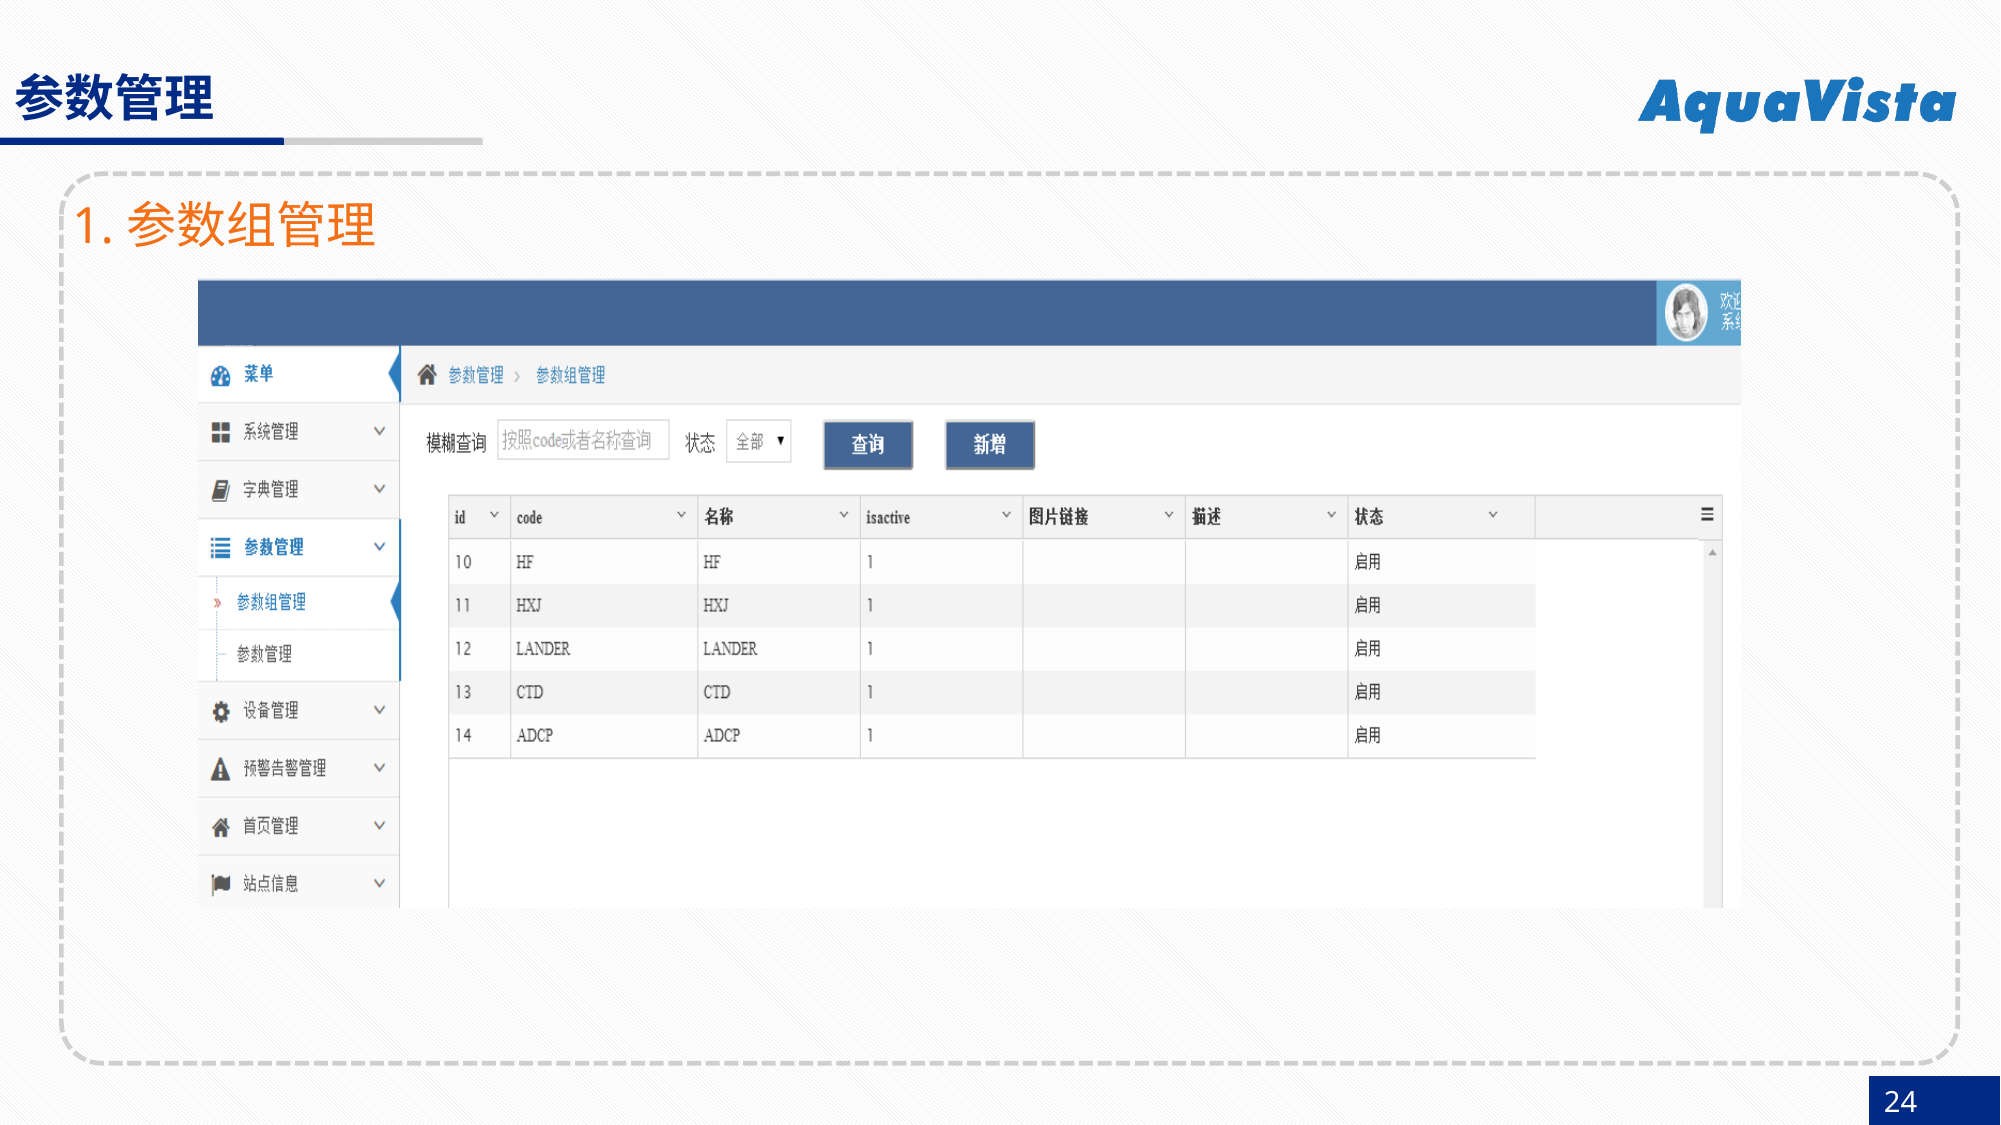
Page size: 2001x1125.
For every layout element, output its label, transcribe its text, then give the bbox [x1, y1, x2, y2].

text_box [60, 173, 1959, 1064]
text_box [198, 279, 1741, 908]
text_box 24 [1869, 1076, 2000, 1125]
text_box [284, 137, 484, 146]
text_box [0, 137, 285, 146]
text_box 参数管理 [0, 59, 521, 134]
text_box 1.参数组管理 [57, 156, 1559, 262]
picture [1619, 58, 1974, 146]
